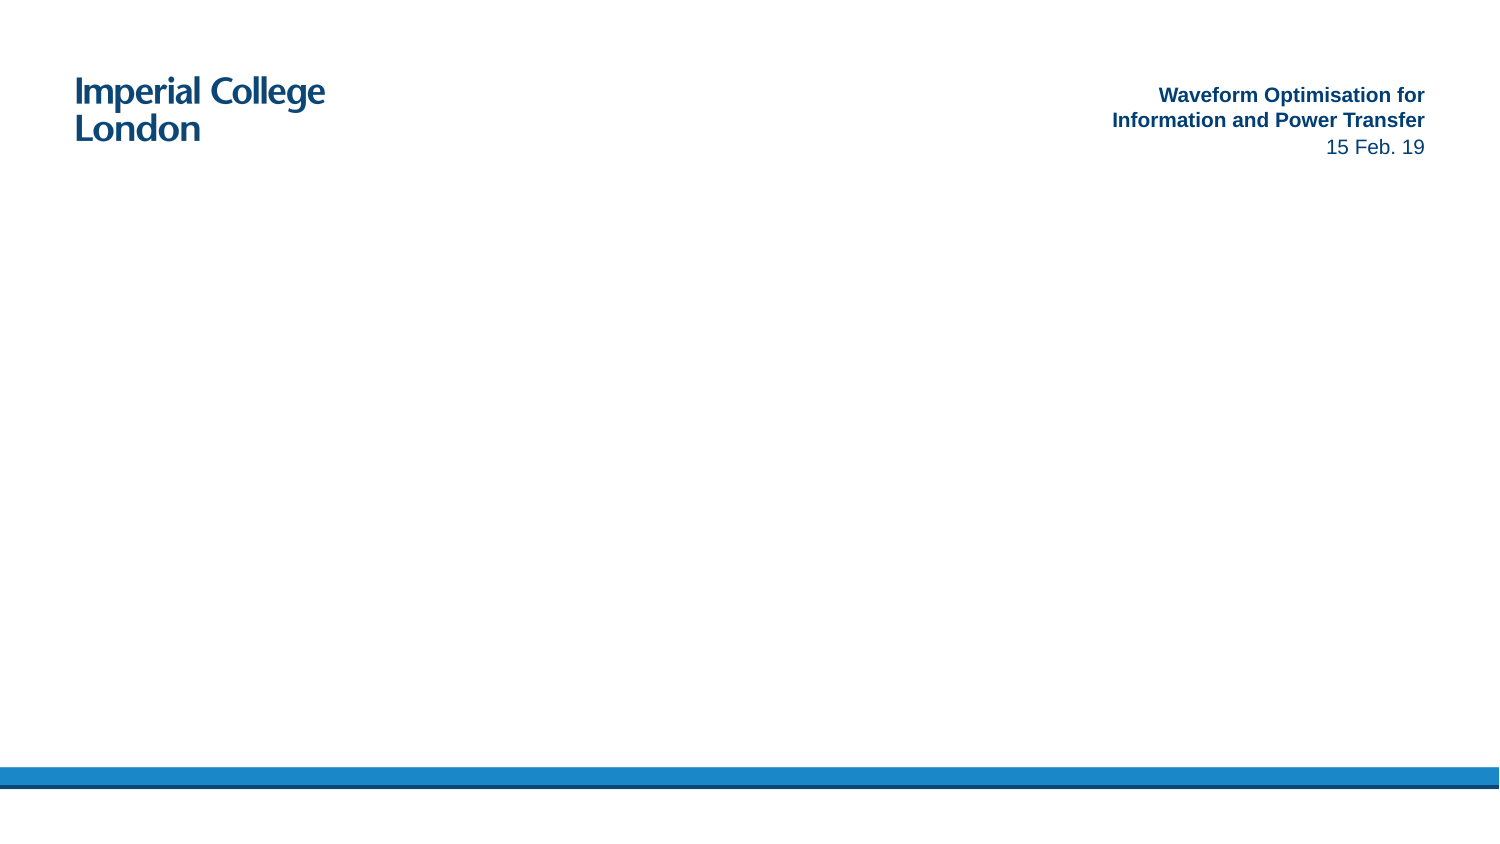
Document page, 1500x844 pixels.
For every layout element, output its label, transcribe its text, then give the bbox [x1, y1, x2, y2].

list Waveform Optimisation for Information and Power Transfer [1075, 81, 1425, 120]
picture [0, 0, 1499, 844]
text_box 15 Feb. 19 [1187, 133, 1425, 166]
